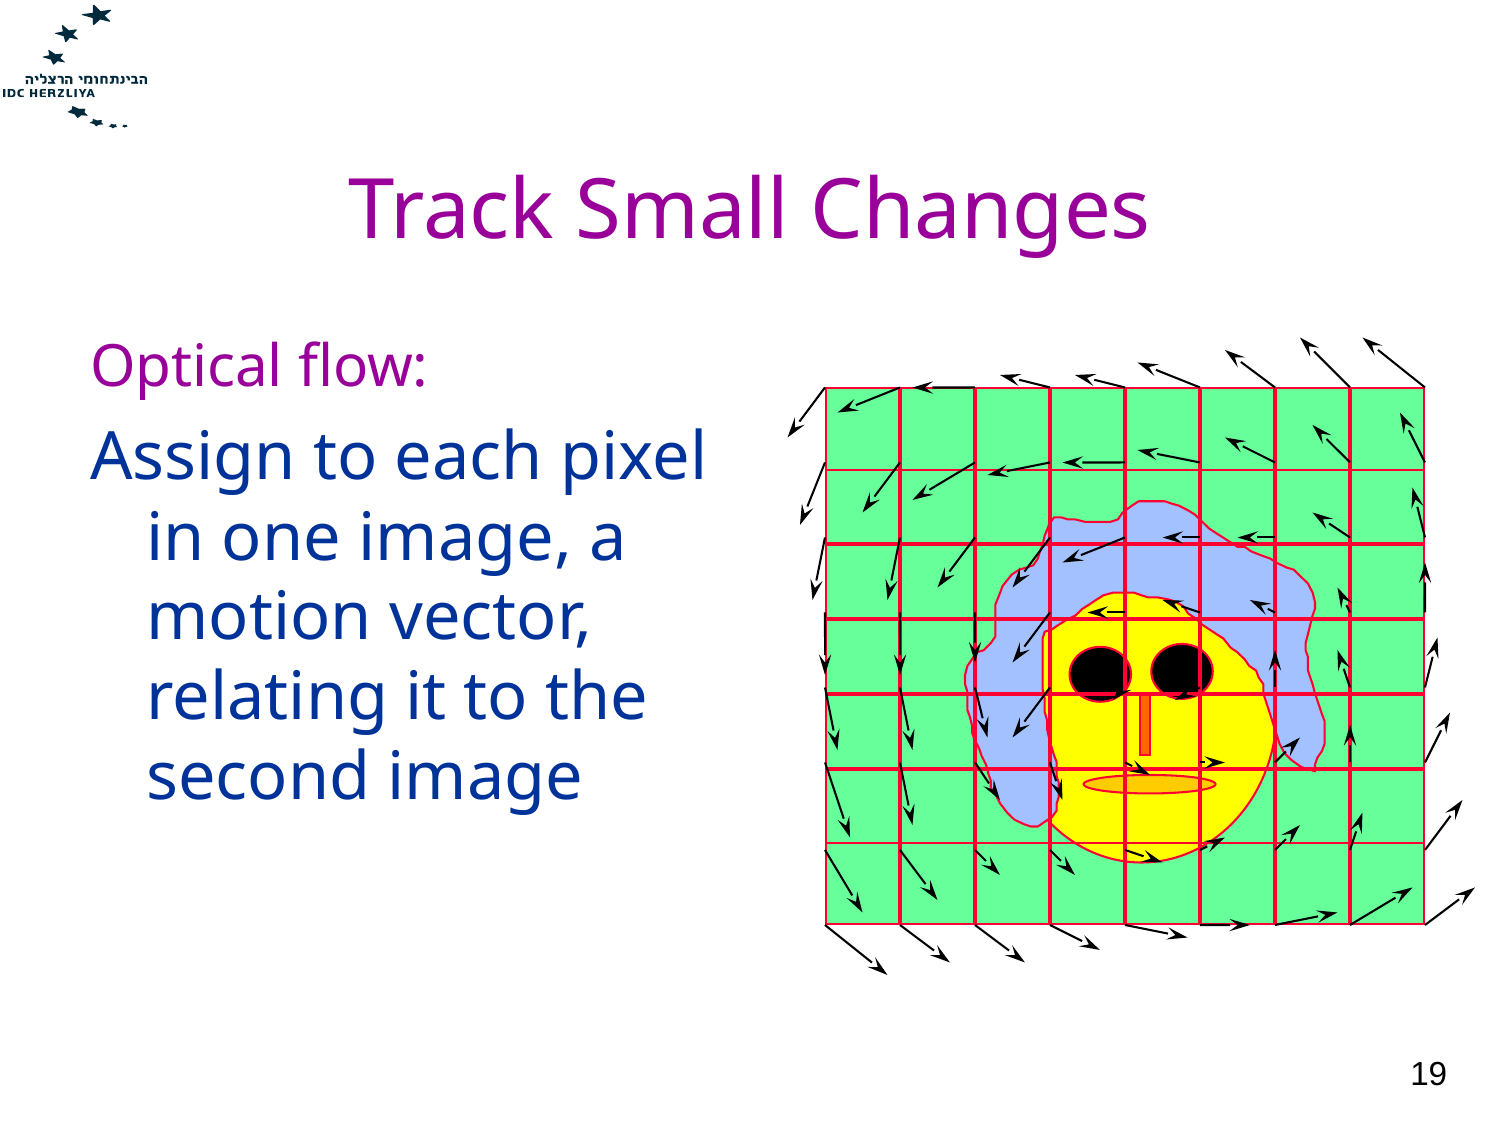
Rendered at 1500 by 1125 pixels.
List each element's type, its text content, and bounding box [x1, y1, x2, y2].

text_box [787, 337, 1476, 976]
title Track Small Changes [112, 74, 1388, 263]
slide_number 19 [1149, 1024, 1463, 1101]
picture [0, 0, 150, 134]
list Optical flow: Assign to each pixel in one image, a motion vector, relating it to the second image [74, 312, 751, 994]
